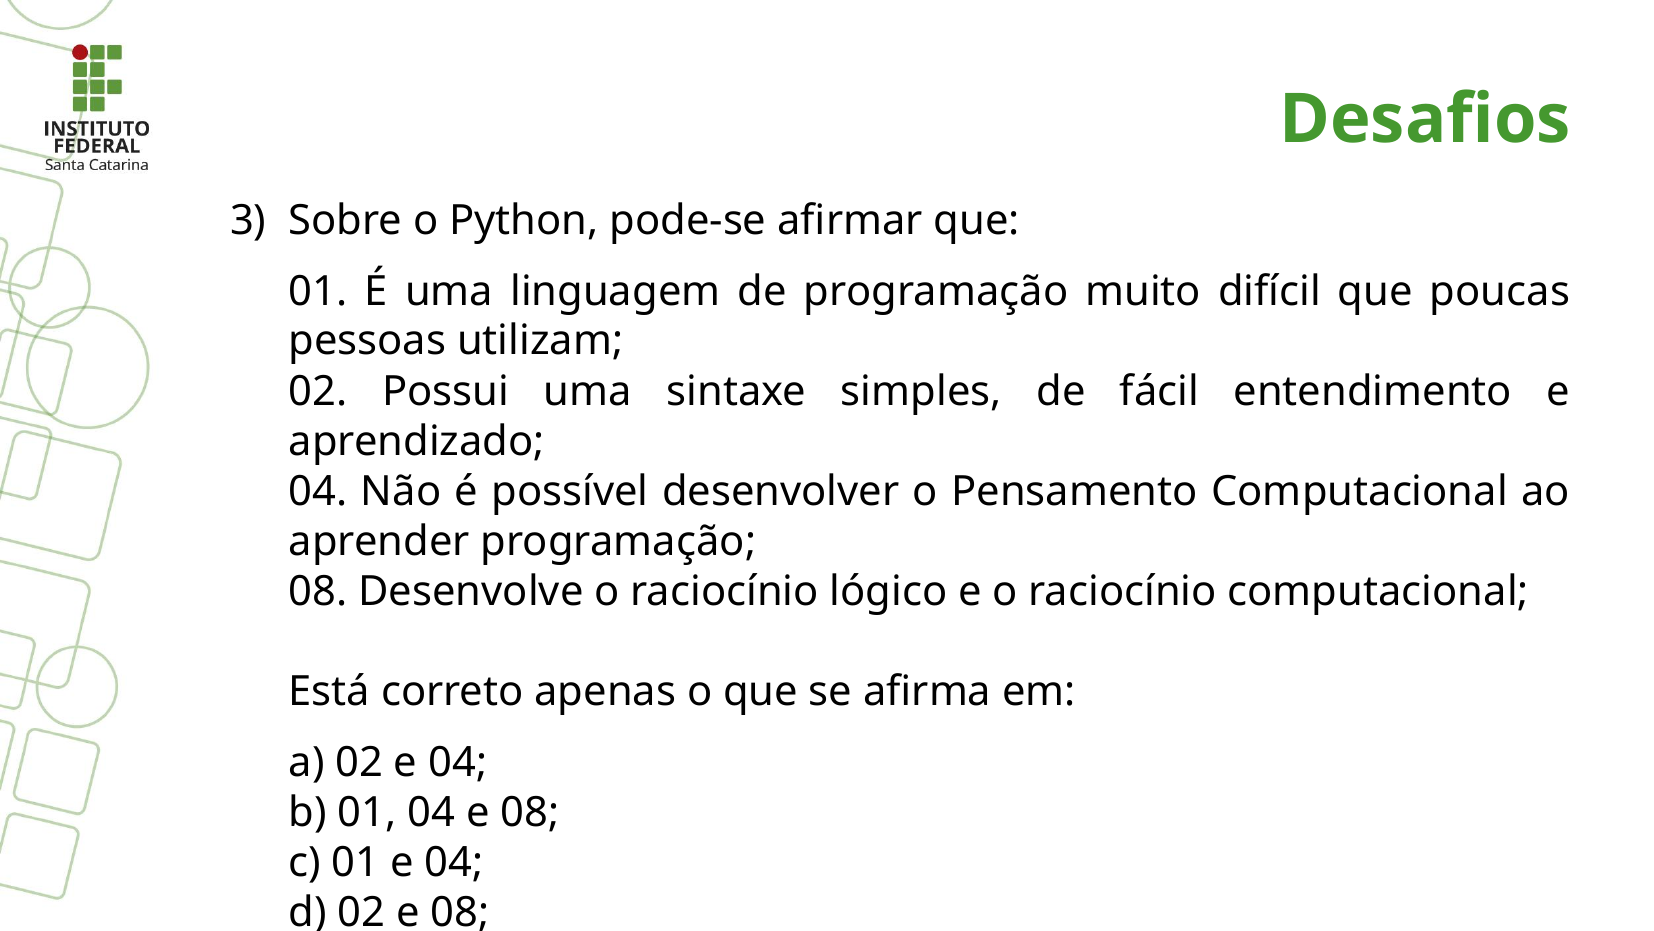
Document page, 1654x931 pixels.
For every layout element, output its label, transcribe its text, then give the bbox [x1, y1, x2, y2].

text_box Sobre o Python, pode-se afirmar que: 01. É uma linguagem de programação muito difícil que poucas pessoas utilizam; 02. Possui uma sintaxe simples, de fácil entendimento e aprendizado; 04. Não é possível desenvolver o Pensamento Computacional ao aprender programação; 08. Desenvolve o raciocínio lógico e o raciocínio computacional; Está correto apenas o que se afirma em: a) 02 e 04; b) 01, 04 e 08; c) 01 e 04; d) 02 e 08; e) Todas estão corretas. [213, 192, 1571, 823]
picture [0, 0, 1317, 931]
text_box Desafios [259, 36, 1571, 192]
